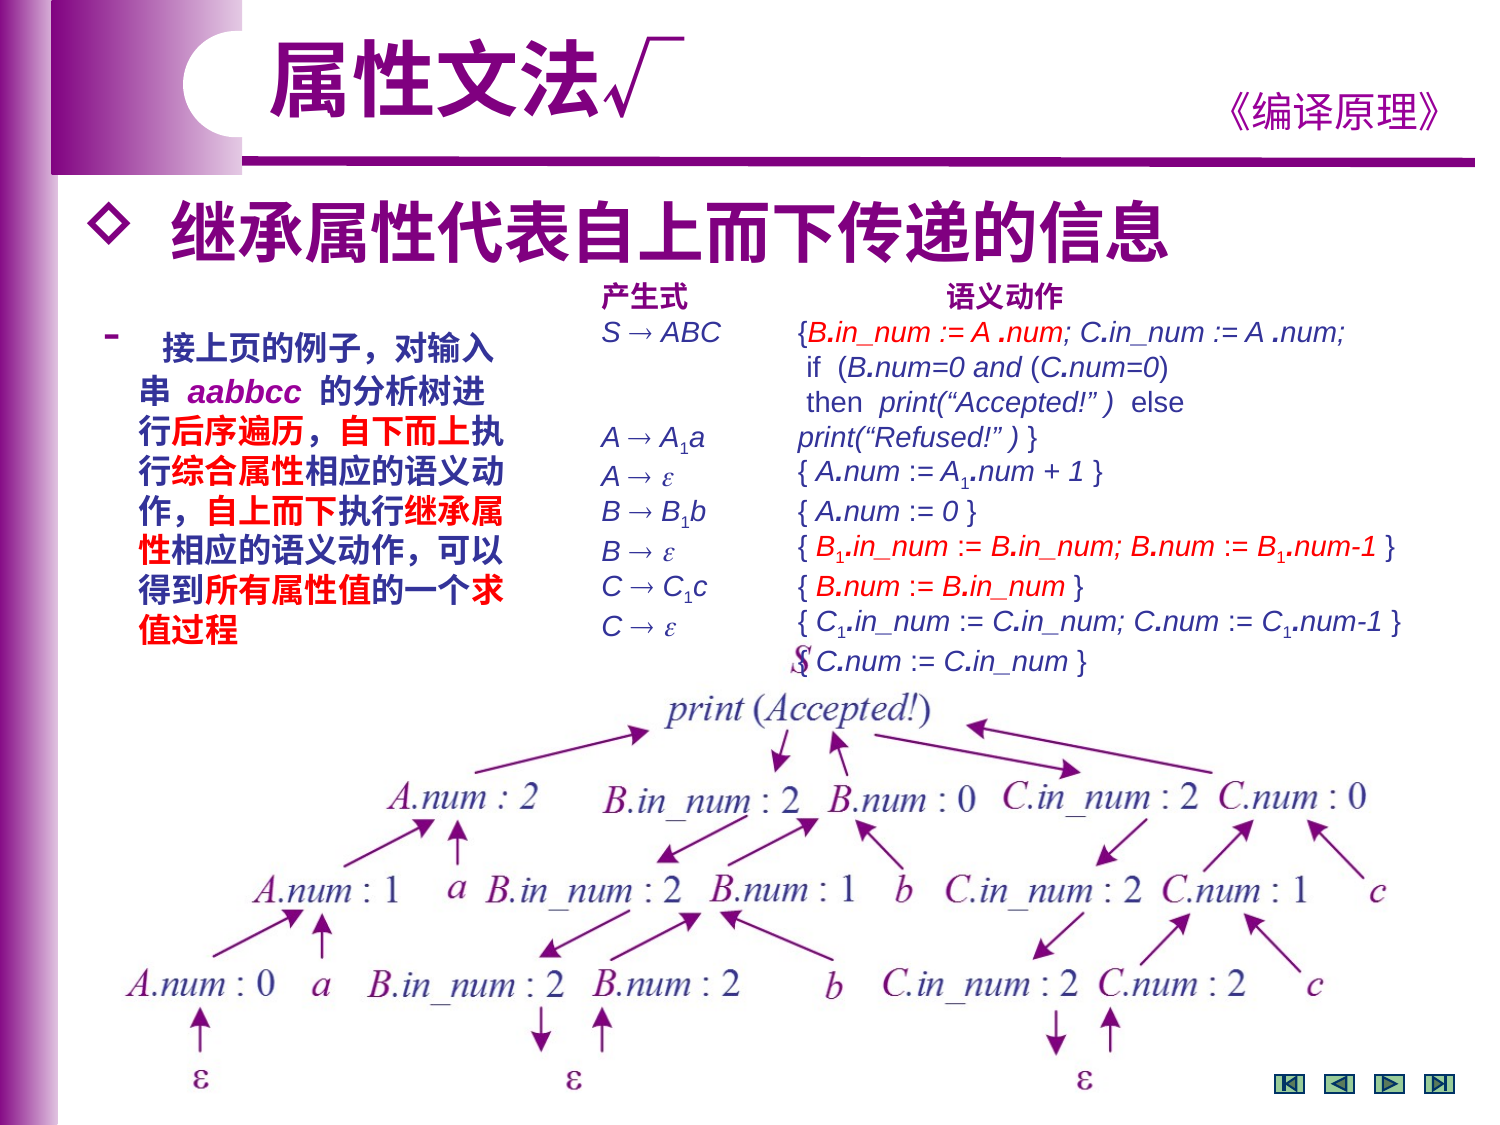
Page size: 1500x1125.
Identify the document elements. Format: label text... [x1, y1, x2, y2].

text_box 接上页的例子，对输入串 aabbcc 的分析树进行后序遍历，自下而上执行综合属性相应的语义动作，自上而下执行继承属性相应的语义动作，可以得到所有属性值的一个求值过程 [88, 302, 526, 657]
text_box 语义动作 {B.in_num := A .num; C.in_num := A .num; if (B.num=0 and (C.num=0) then print(“Accepted!” ) else print(“Refused!” ) } { A.num := A1.num + 1 } { A.num := 0 } { B1.in_num := B.in_num; B.num := B1.num-1 } { B.num := B.in_num } { C1.in_num := C.in_num; C.num := C1.num-1 } { C.num := C.in_num } [783, 270, 1447, 685]
text_box 属性文法√ [254, 31, 703, 136]
text_box 继承属性代表自上而下传递的信息 [64, 183, 1235, 279]
picture [104, 631, 1405, 1107]
text_box [1424, 1074, 1455, 1093]
text_box 产生式 S  ABC A  A1a A   B  B1b B   C  C1c C   [586, 270, 783, 630]
